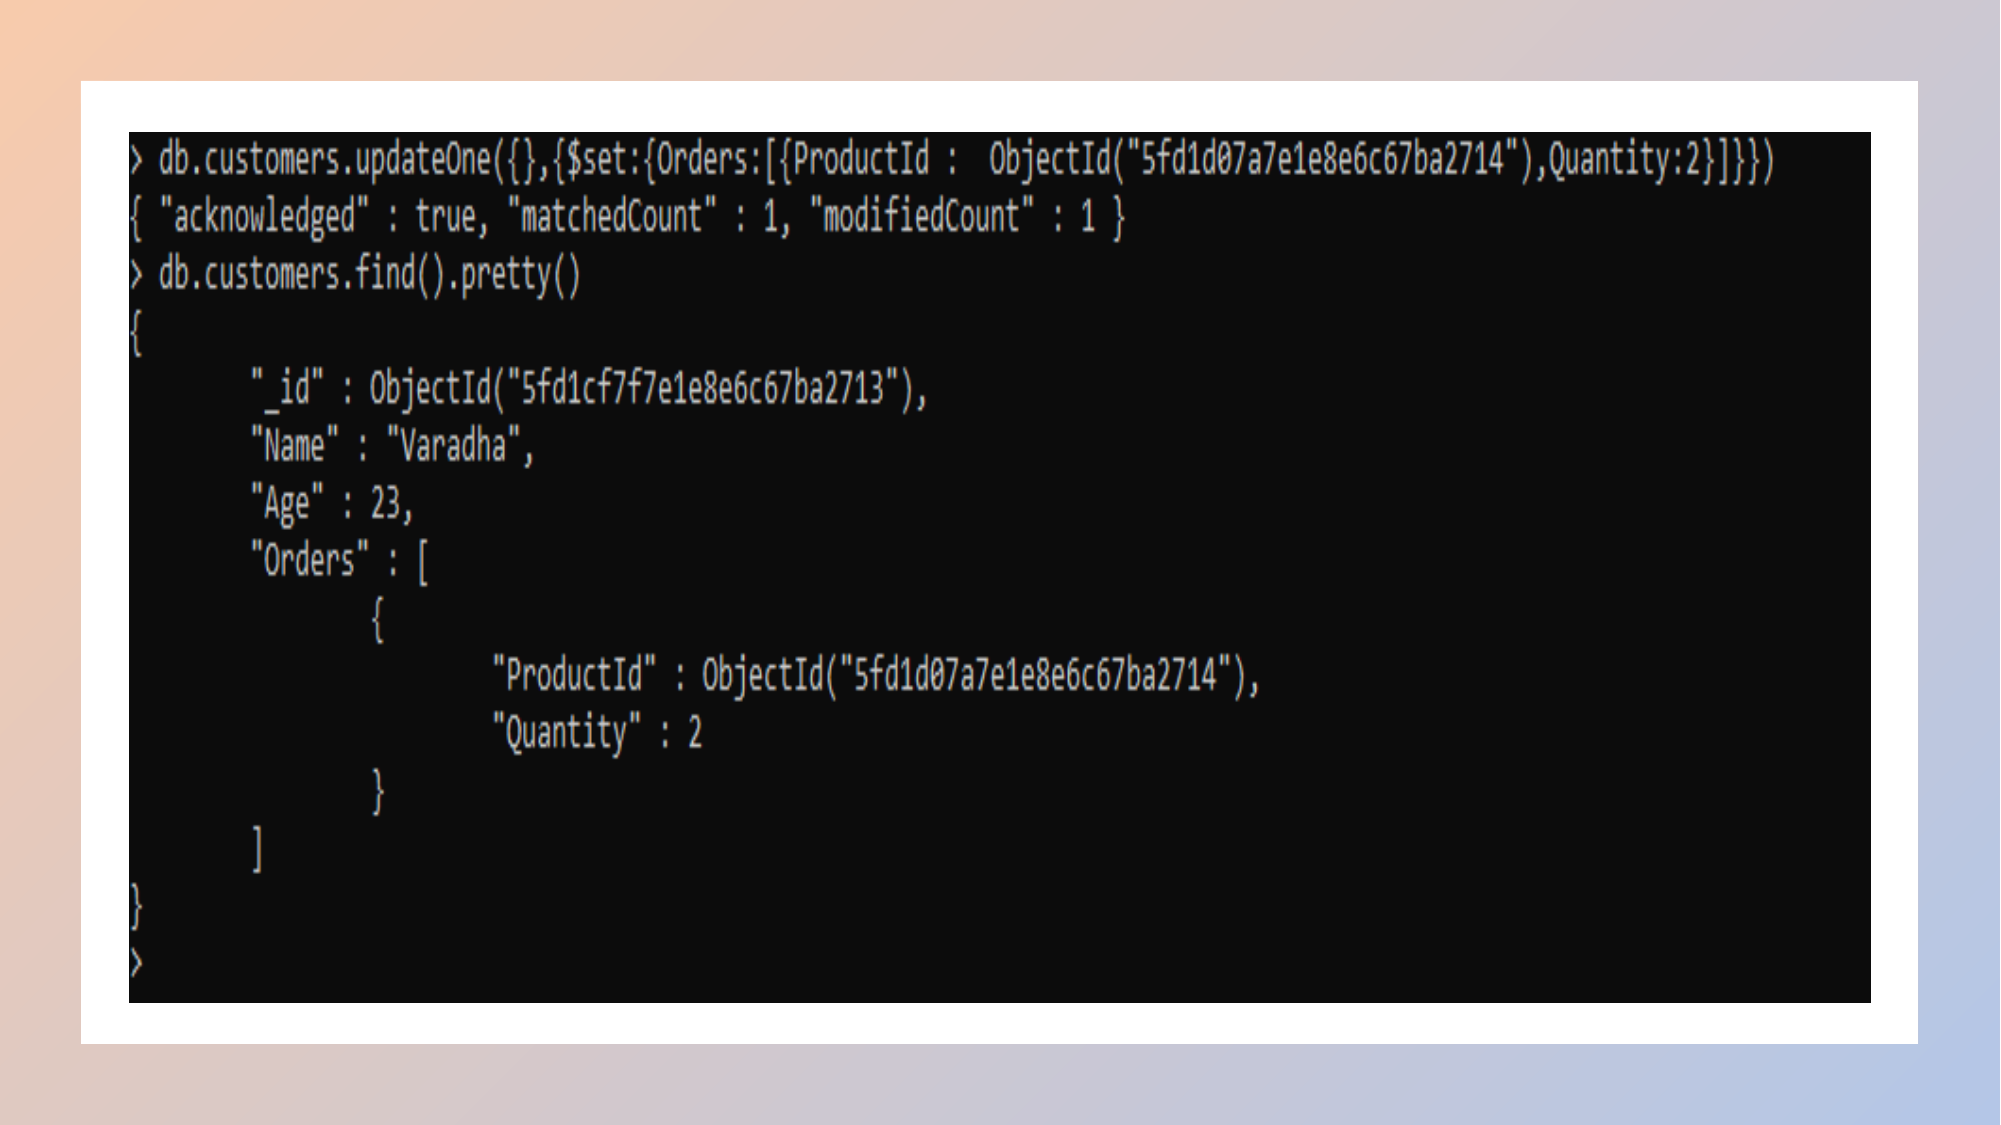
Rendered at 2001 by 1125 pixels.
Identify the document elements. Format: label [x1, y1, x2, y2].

picture [129, 132, 1871, 1003]
